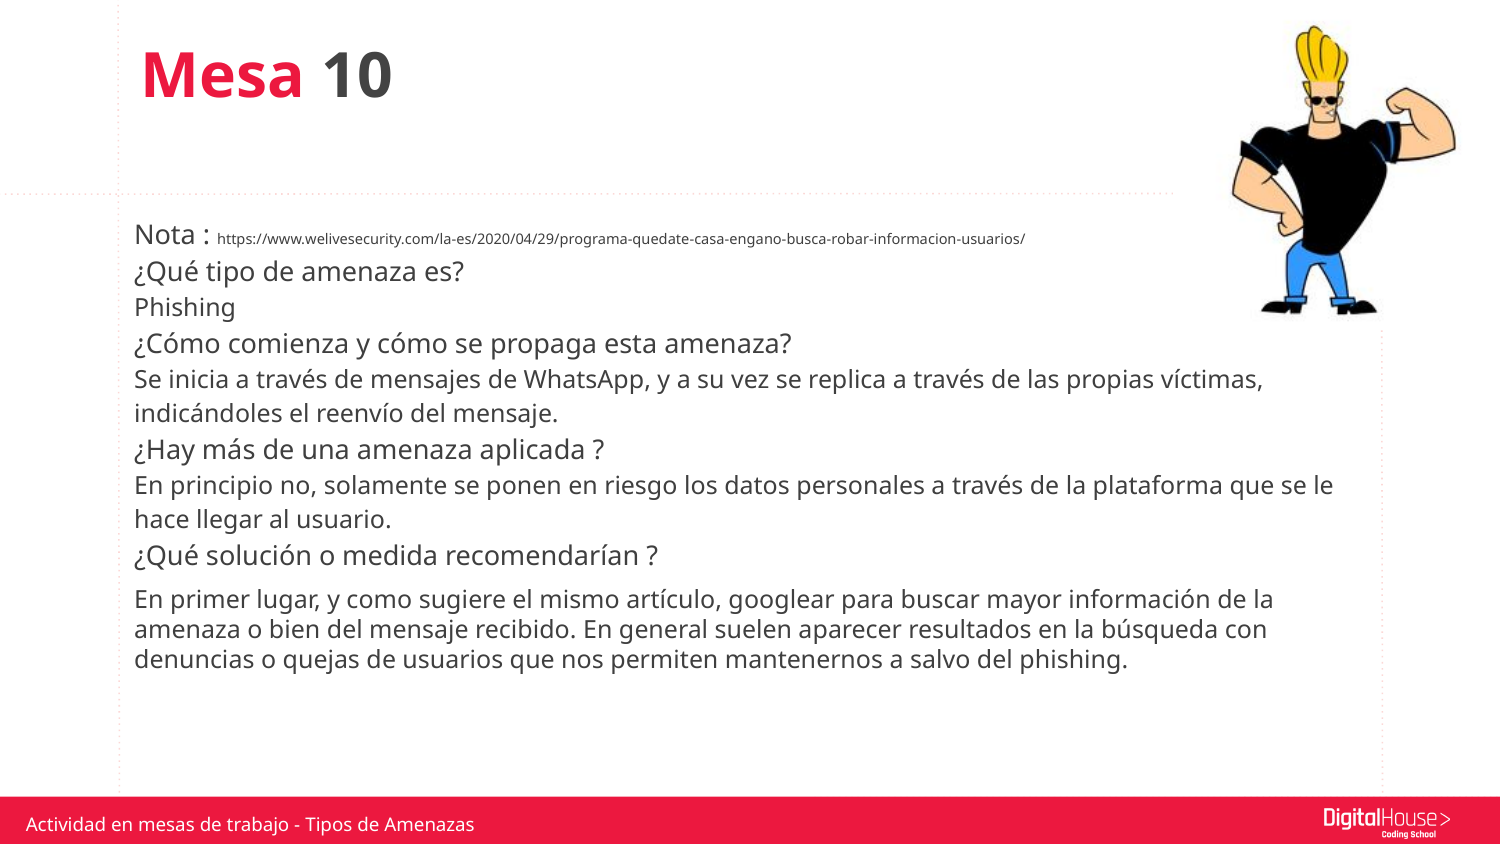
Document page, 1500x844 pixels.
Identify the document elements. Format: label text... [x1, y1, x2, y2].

text_box Mesa 10 [125, 28, 1098, 127]
text_box Nota : https://www.welivesecurity.com/la-es/2020/04/29/programa-quedate-casa-engano-busca-robar-informacion-usuarios/ ¿Qué tipo de amenaza es? Phishing ¿Cómo comienza y cómo se propaga esta amenaza? Se inicia a través de mensajes de WhatsApp, y a su vez se replica a través de las propias víctimas, indicándoles el reenvío del mensaje. ¿Hay más de una amenaza aplicada ? En principio no, solamente se ponen en riesgo los datos personales a través de la plataforma que se le hace llegar al usuario. ¿Qué solución o medida recomendarían ? En primer lugar, y como sugiere el mismo artículo, googlear para buscar mayor información de la amenaza o bien del mensaje recibido. En general suelen aparecer resultados en la búsqueda con denuncias o quejas de usuarios que nos permiten mantenernos a salvo del phishing. [119, 197, 1358, 724]
picture [1324, 808, 1450, 839]
picture [1173, 0, 1500, 327]
